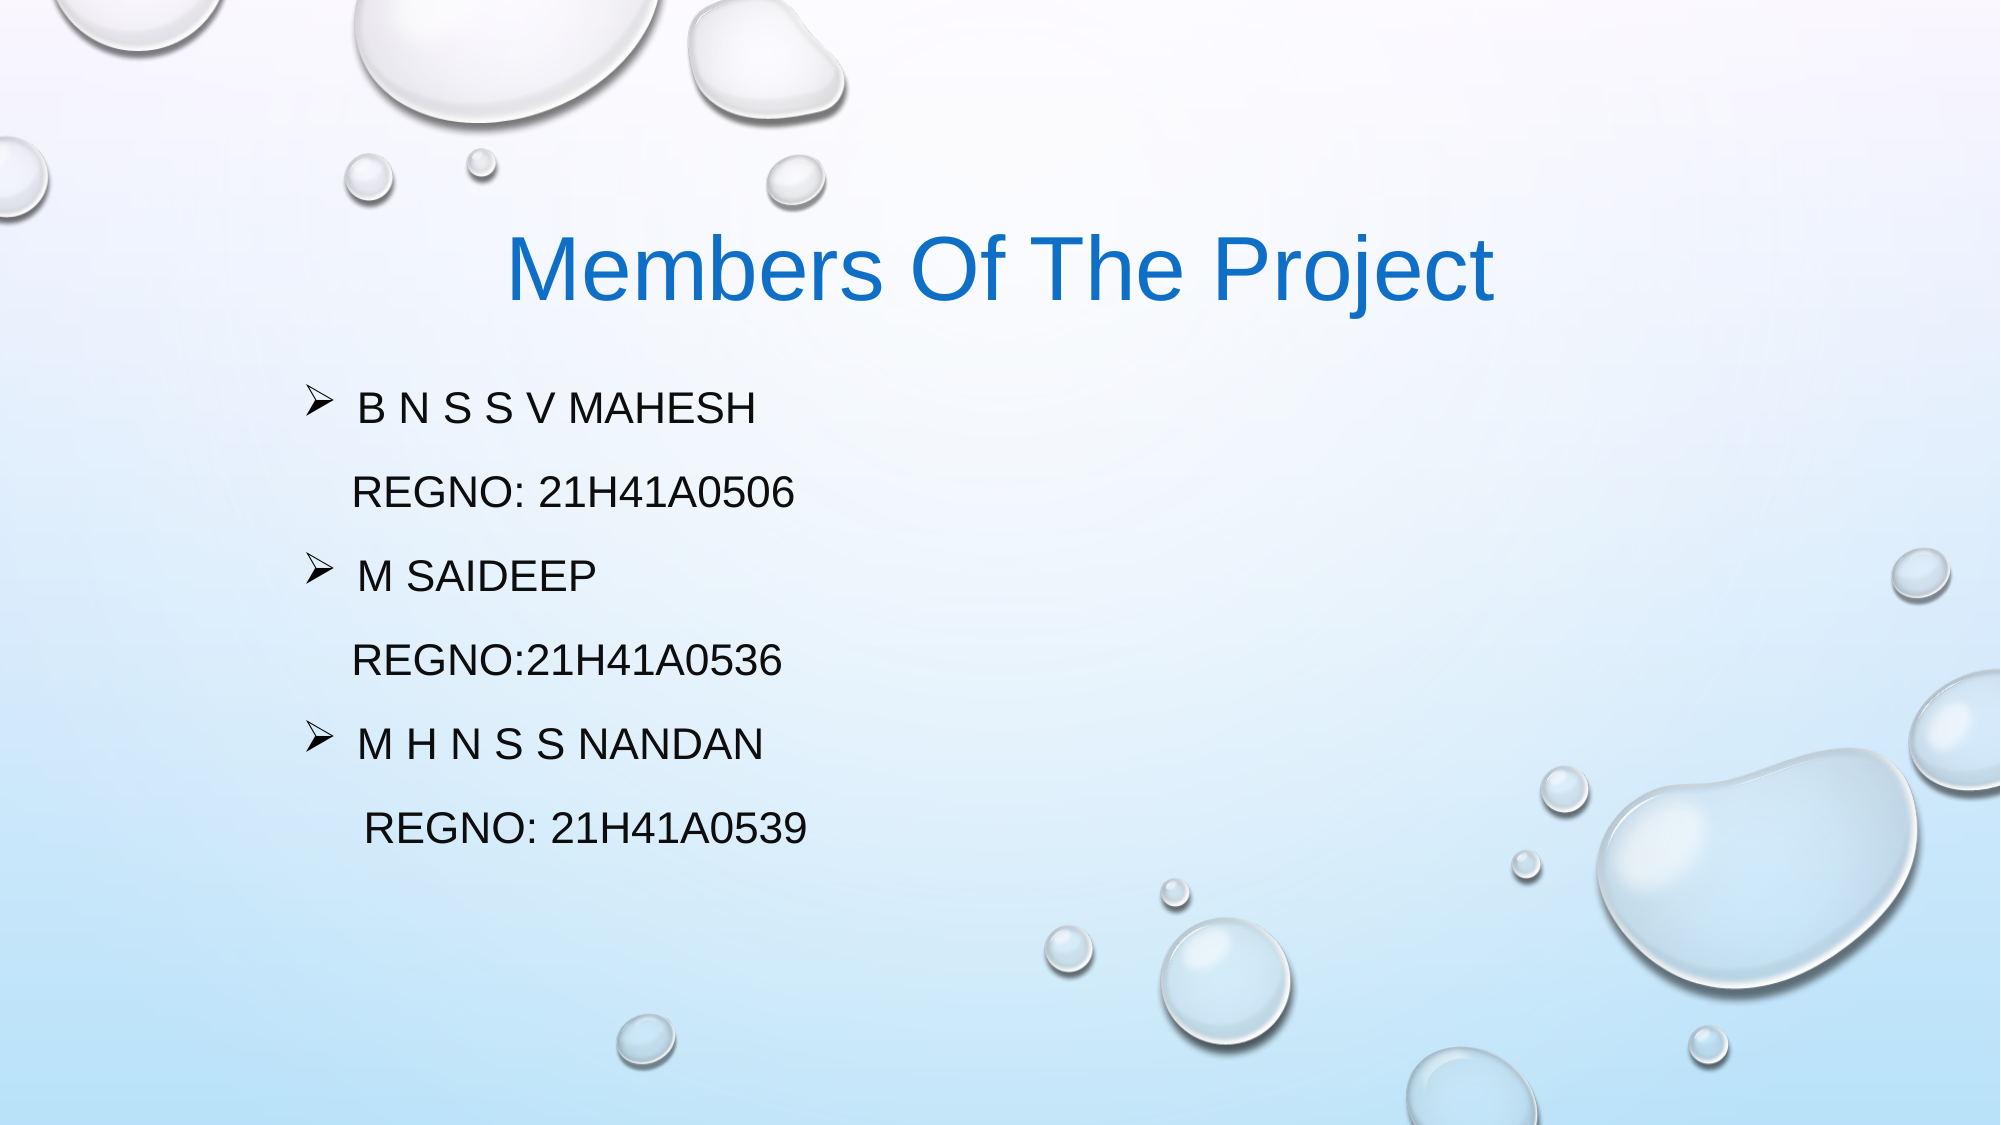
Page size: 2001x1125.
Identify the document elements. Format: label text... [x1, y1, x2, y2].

subtitle B N S S V MAHESH REGNO: 21H41A0506 M Saideep REGNO:21H41A0536 M H N S S NANDAN REGNO: 21H41A0539 [287, 361, 1713, 863]
title Members Of The Project [287, 213, 1713, 328]
picture [0, 0, 2000, 1125]
